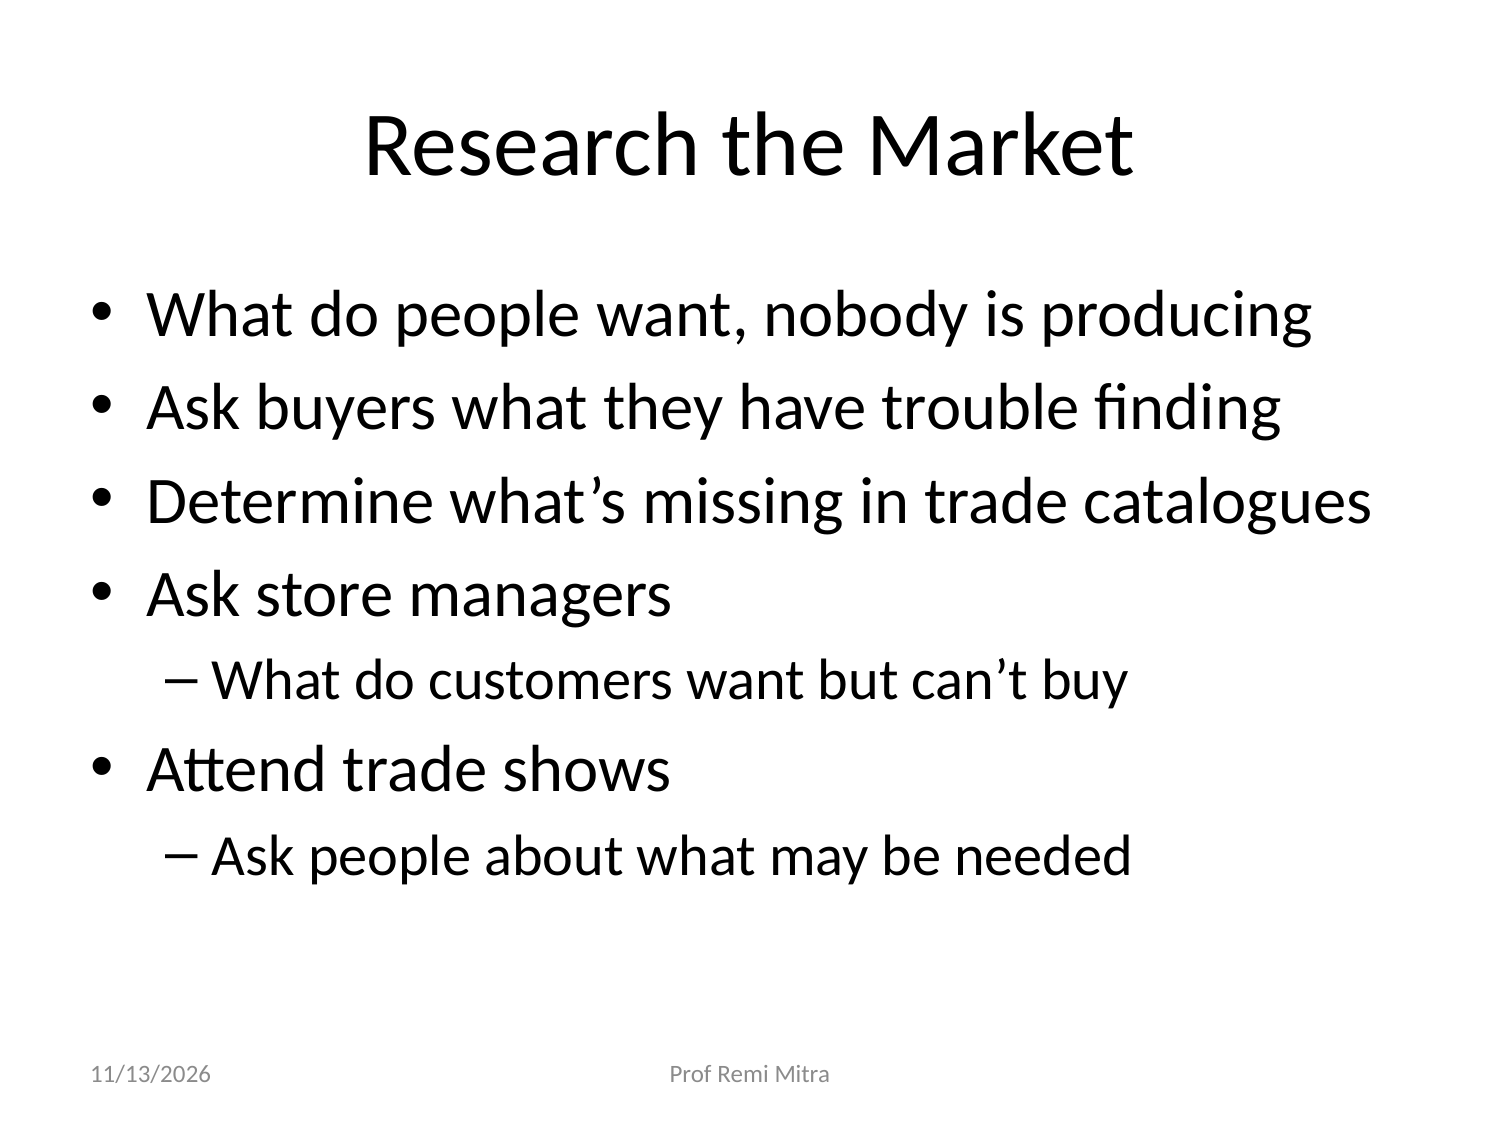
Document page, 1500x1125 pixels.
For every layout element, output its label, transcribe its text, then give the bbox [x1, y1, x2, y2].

title Research the Market [75, 45, 1425, 233]
footer Prof Remi Mitra [512, 1042, 988, 1103]
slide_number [75, 1042, 425, 1103]
list What do people want, nobody is producing Ask buyers what they have trouble finding Determine what’s missing in trade catalogues Ask store managers What do customers want but can’t buy Attend trade shows Ask people about what may be needed [75, 262, 1425, 1005]
